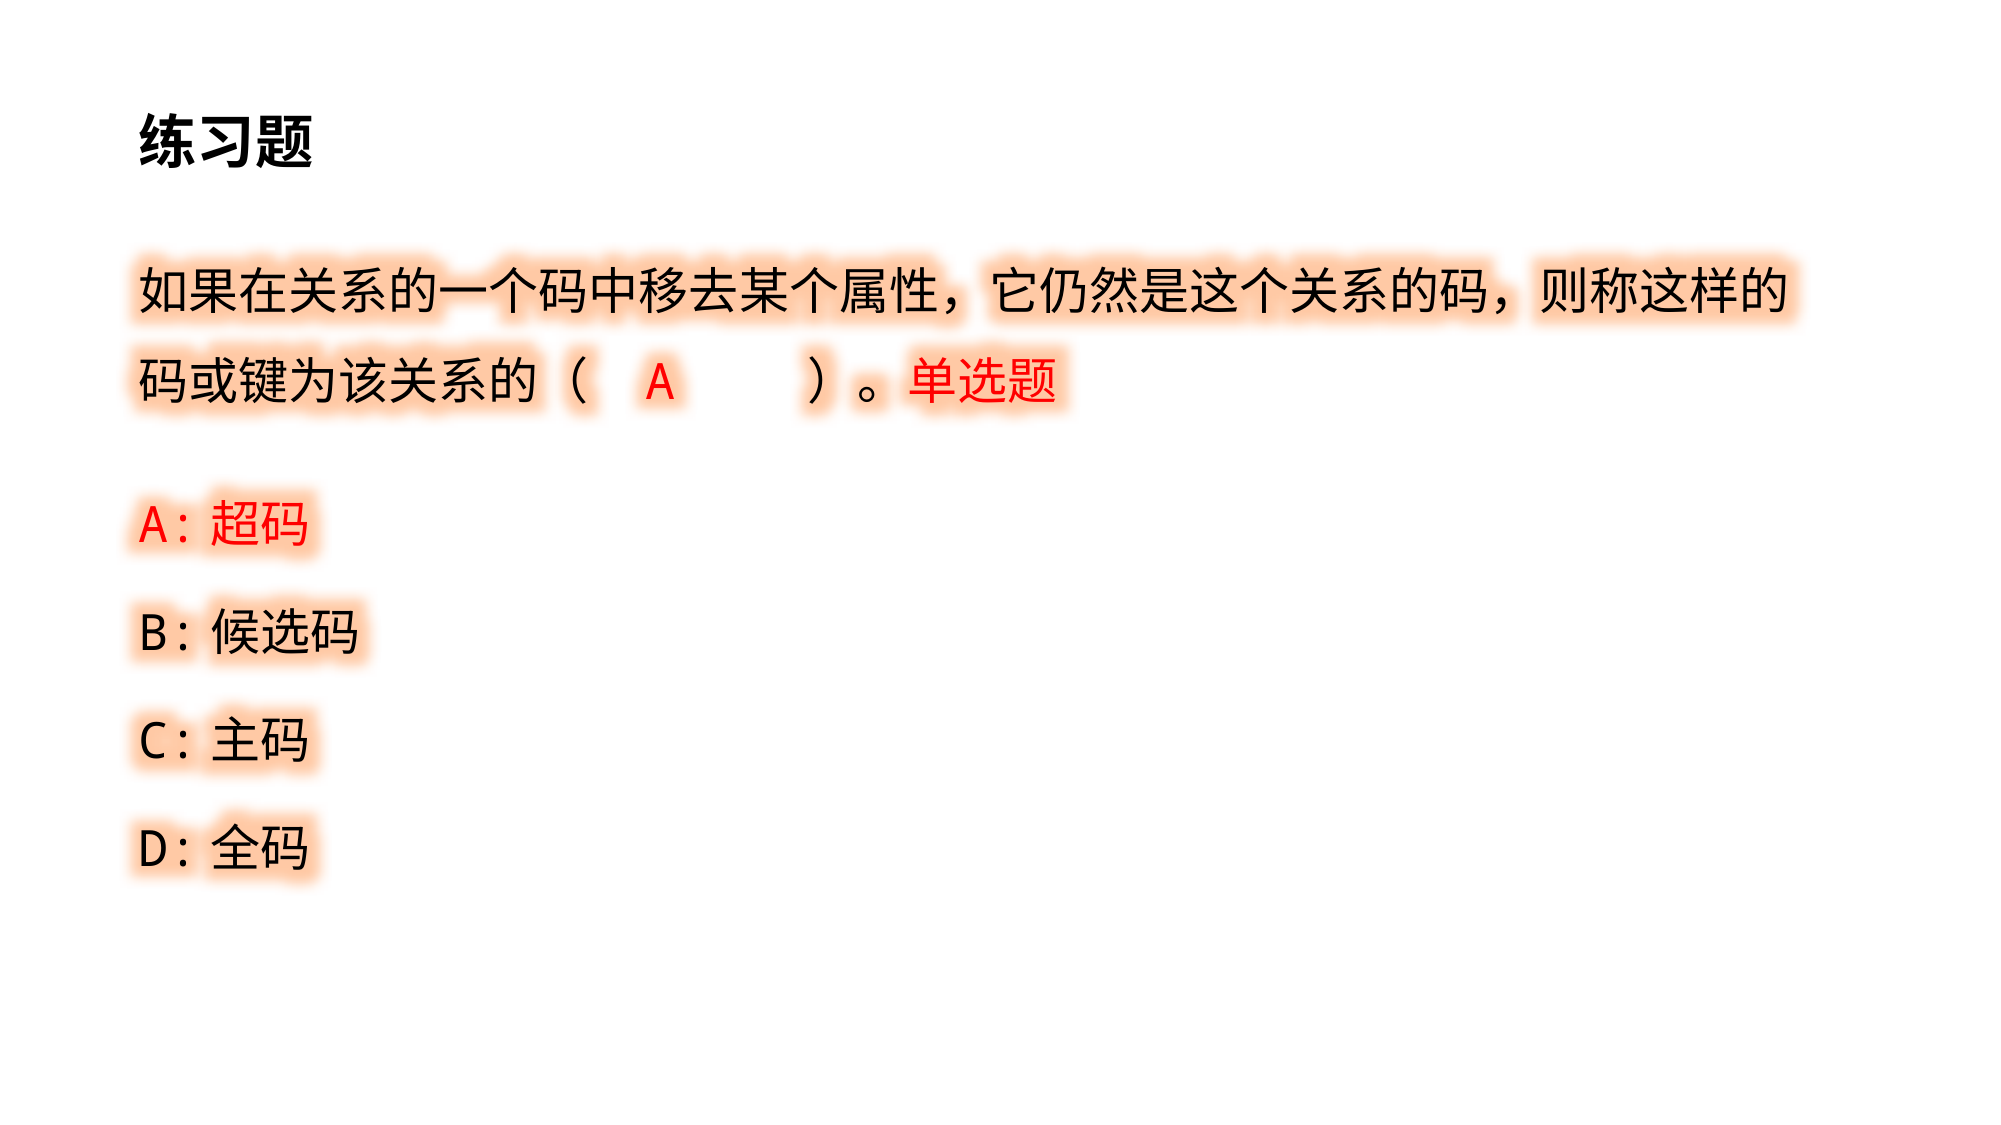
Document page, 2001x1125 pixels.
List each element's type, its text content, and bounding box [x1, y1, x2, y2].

text_box 练习题 [120, 95, 1568, 184]
text_box 如果在关系的一个码中移去某个属性，它仍然是这个关系的码，则称这样的码或键为该关系的（ A ）。单选题 A:超码 B:候选码 C:主码 D:全码 [120, 219, 1839, 1047]
table_cell [113, 212, 1847, 1055]
text_box [117, 216, 1843, 1051]
